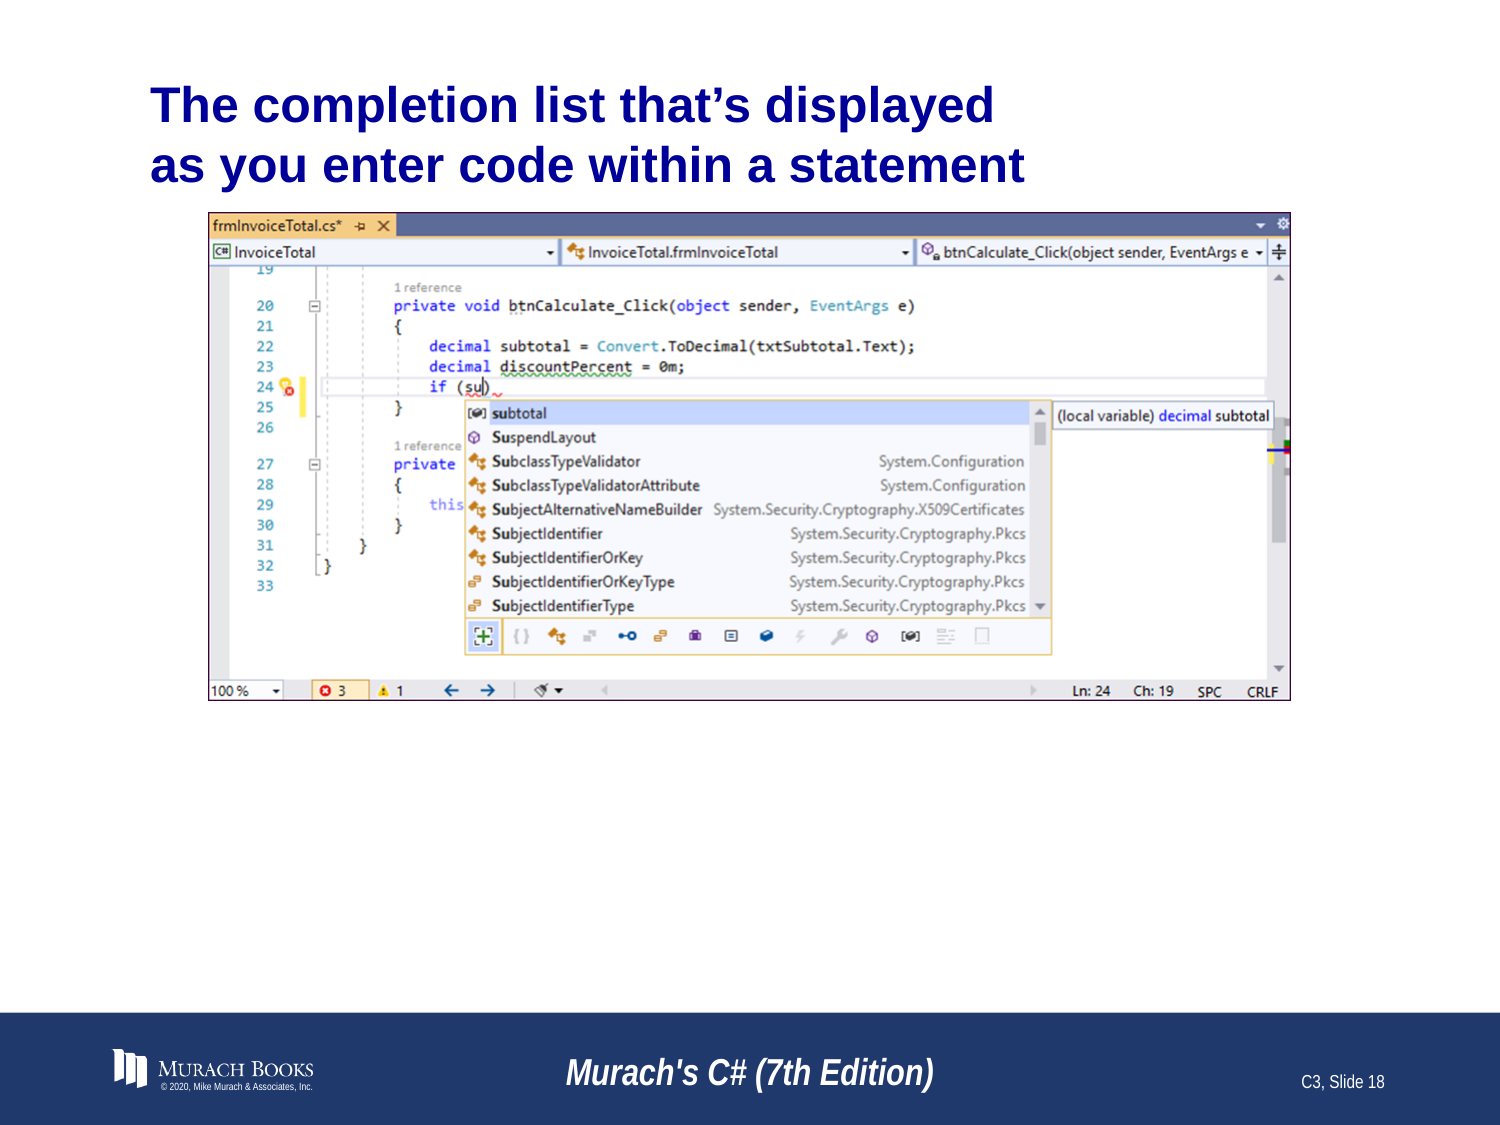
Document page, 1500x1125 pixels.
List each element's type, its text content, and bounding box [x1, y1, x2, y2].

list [208, 212, 1292, 701]
slide_number Murach's C# (7th Edition) [463, 1025, 1050, 1100]
title The completion list that’s displayed as you enter code within a statement [150, 72, 1350, 194]
footer © 2020, Mike Murach & Associates, Inc. [12, 1025, 463, 1100]
slide_number C3, Slide 18 [1087, 1025, 1400, 1100]
